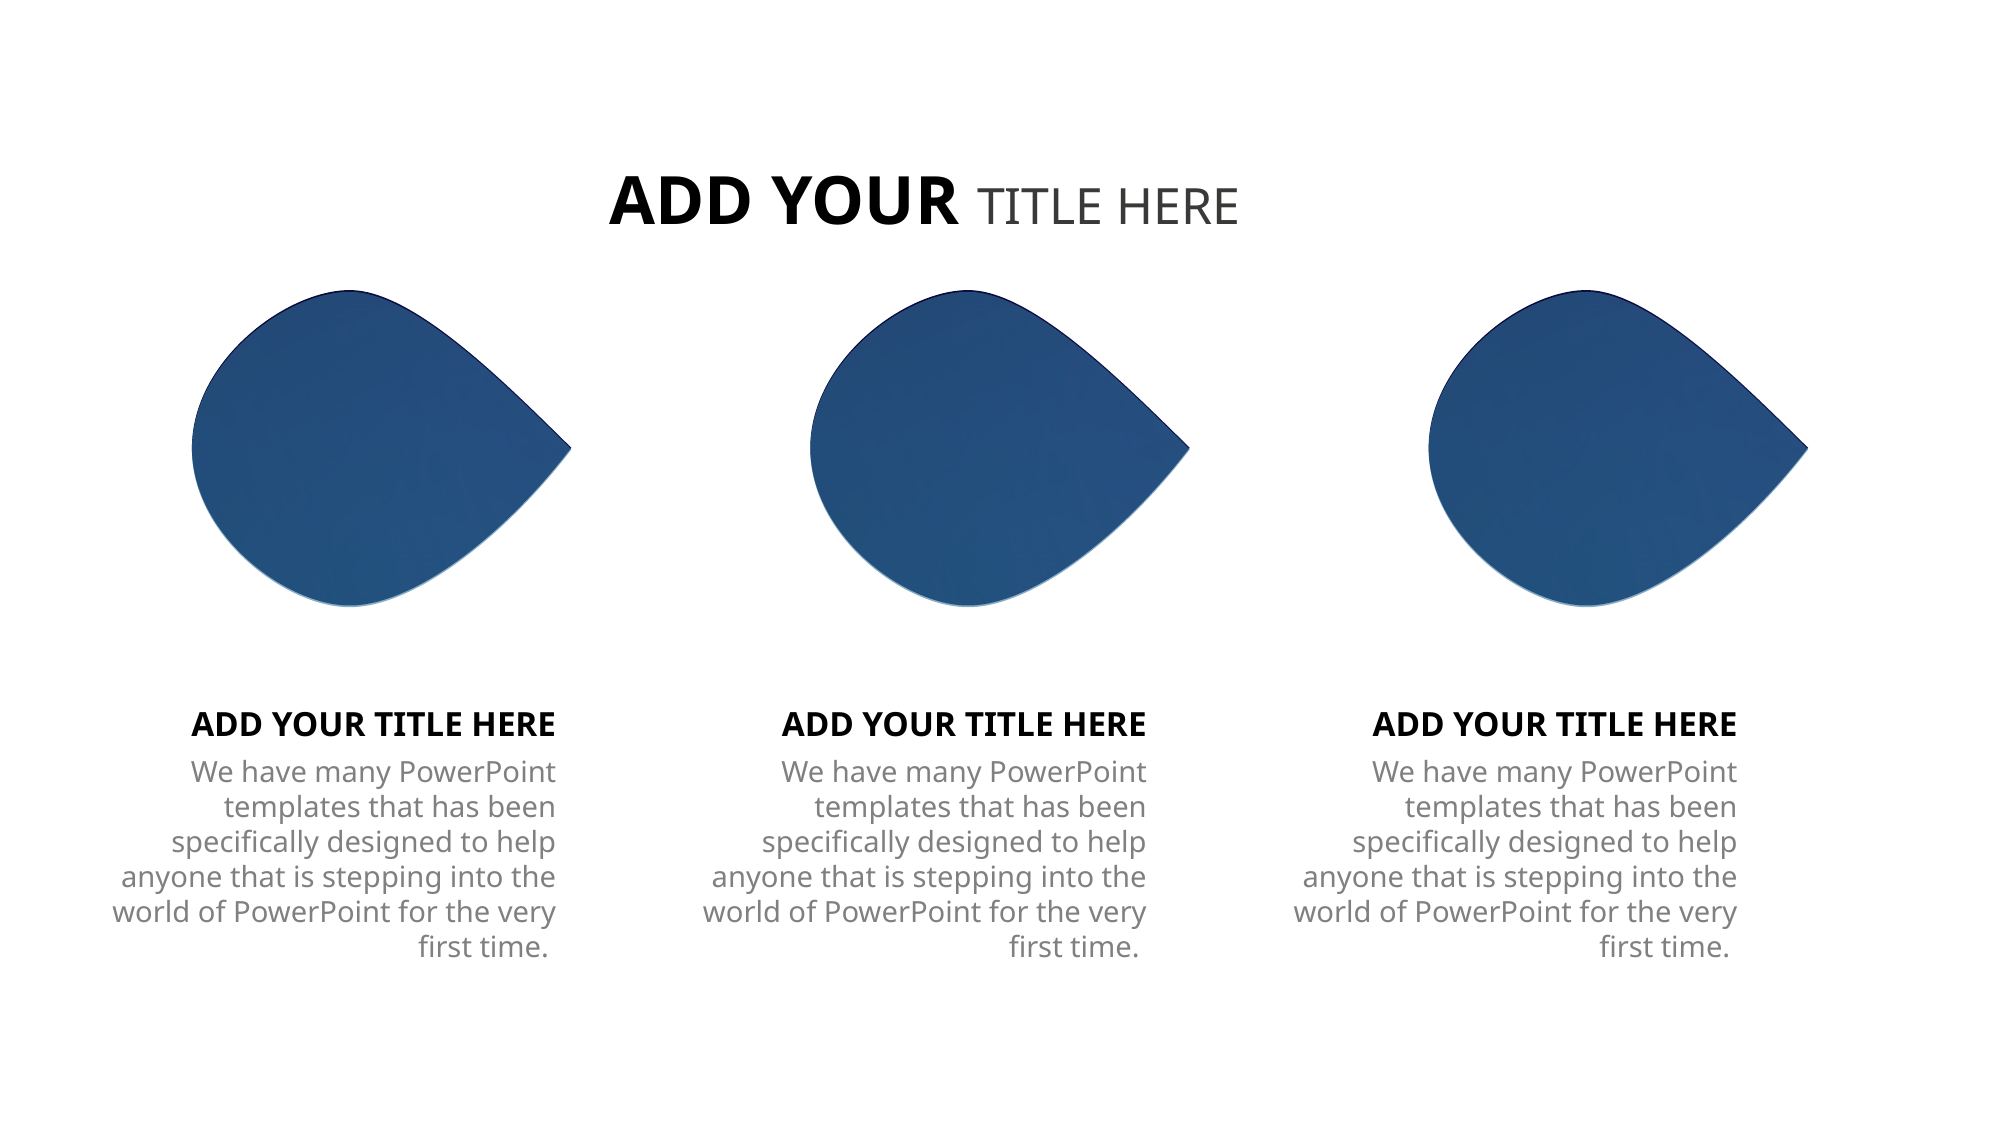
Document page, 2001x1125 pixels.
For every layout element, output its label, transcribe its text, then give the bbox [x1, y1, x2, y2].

text_box We have many PowerPoint templates that has been specifically designed to help anyone that is stepping into the world of PowerPoint for the very first time. [78, 745, 572, 971]
text_box ADD YOUR TITLE HERE [594, 110, 1405, 245]
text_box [191, 291, 1809, 608]
text_box We have many PowerPoint templates that has been specifically designed to help anyone that is stepping into the world of PowerPoint for the very first time. [1259, 745, 1753, 971]
text_box ADD YOUR TITLE HERE [571, 675, 1161, 751]
text_box ADD YOUR TITLE HERE [1161, 675, 1753, 751]
text_box We have many PowerPoint templates that has been specifically designed to help anyone that is stepping into the world of PowerPoint for the very first time. [668, 745, 1162, 971]
text_box ADD YOUR TITLE HERE [0, 675, 571, 751]
